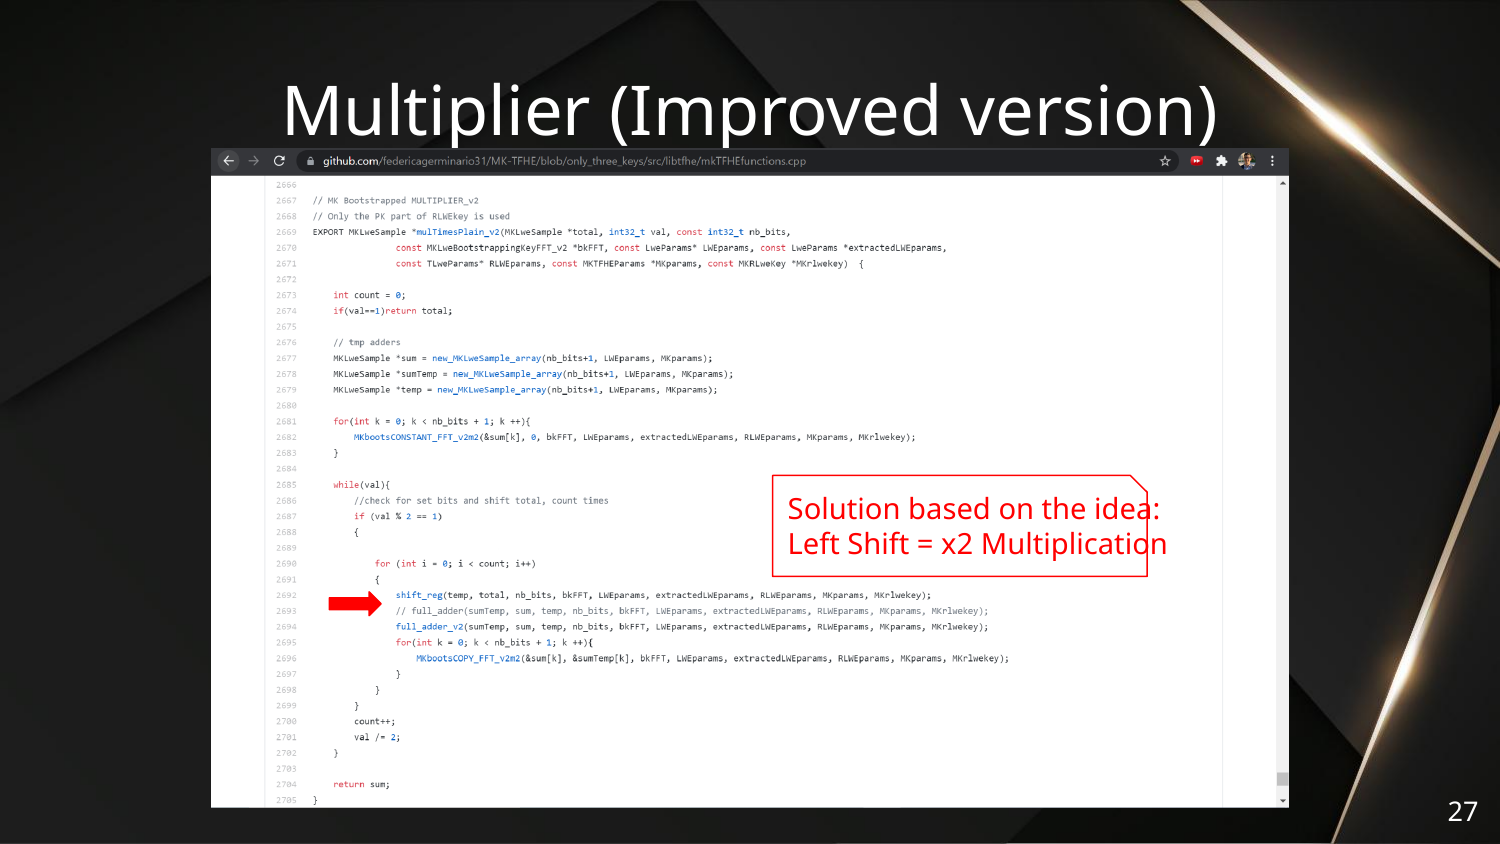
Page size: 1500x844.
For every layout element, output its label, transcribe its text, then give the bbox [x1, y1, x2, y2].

title Multiplier (Improved version) [114, 52, 1386, 160]
slide_number 27 [1403, 779, 1494, 844]
picture [0, 0, 1500, 844]
